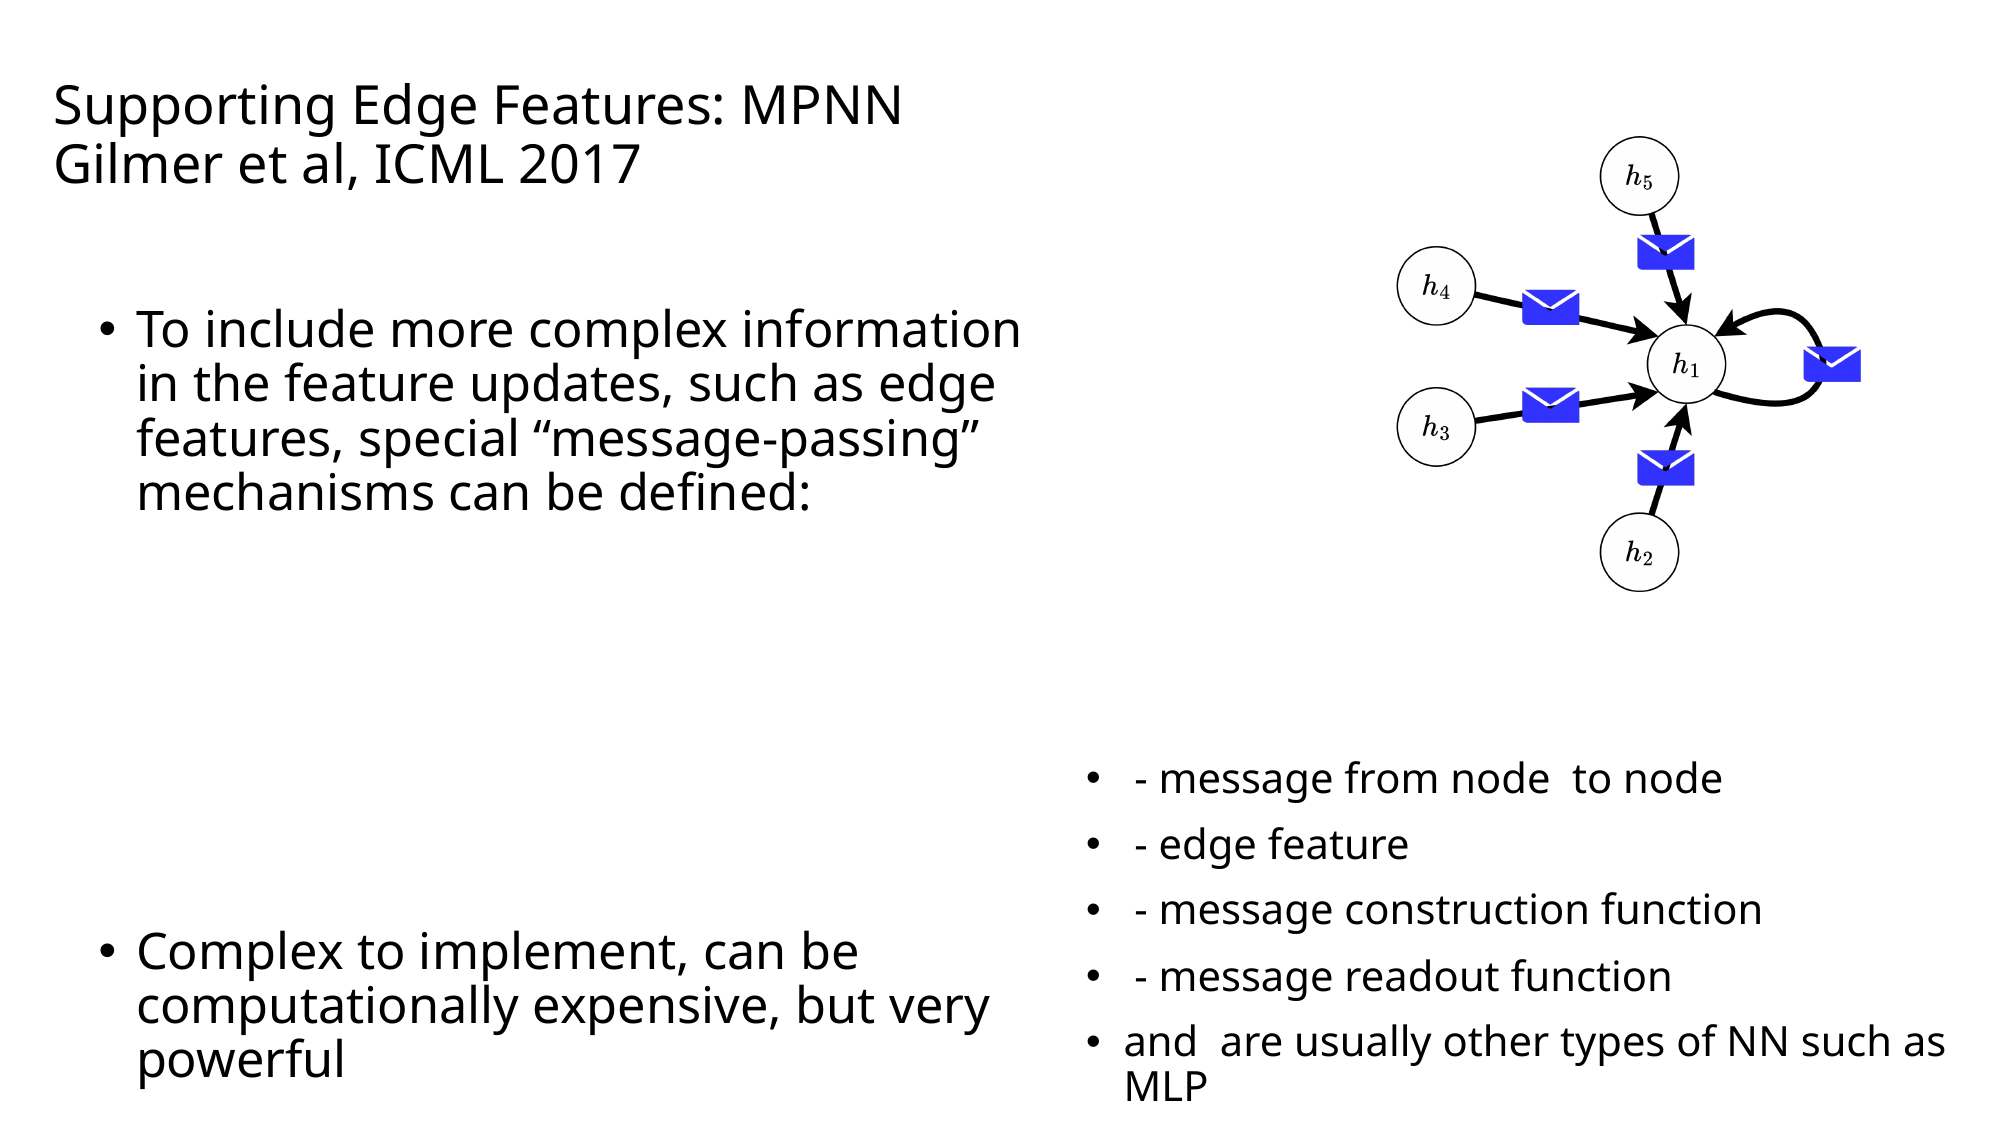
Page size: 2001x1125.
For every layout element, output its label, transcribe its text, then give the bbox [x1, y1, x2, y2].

picture [1386, 135, 1871, 592]
title Supporting Edge Features: MPNN Gilmer et al, ICML 2017 [38, 70, 1764, 203]
